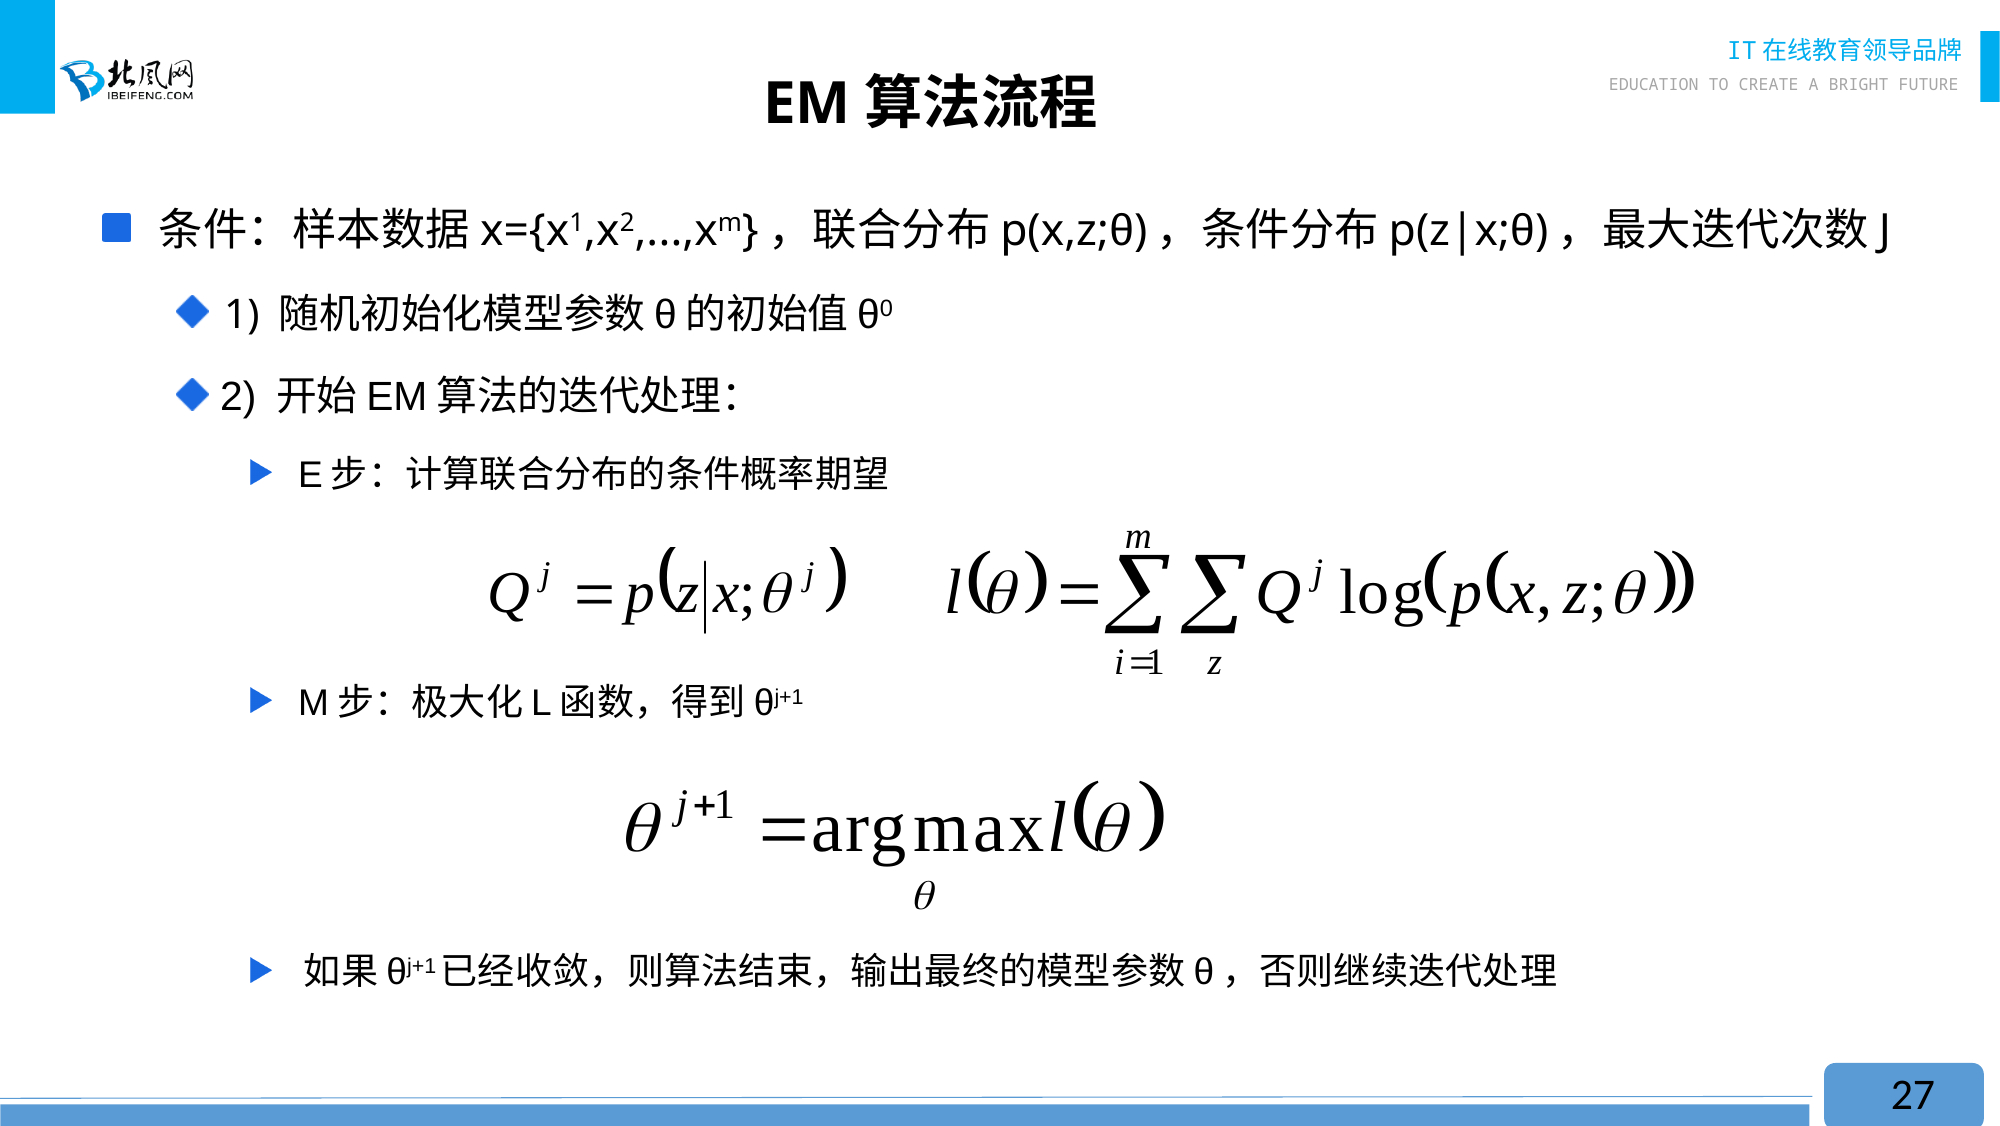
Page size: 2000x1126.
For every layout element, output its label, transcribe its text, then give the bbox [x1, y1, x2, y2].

picture [176, 378, 209, 411]
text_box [480, 506, 1699, 688]
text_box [614, 773, 1169, 924]
title EM算法流程 [255, 42, 1606, 167]
picture [102, 213, 131, 242]
picture [250, 687, 272, 713]
picture [176, 295, 209, 328]
list 条件：样本数据x={x1,x2,...,xm}，联合分布p(x,z;θ)，条件分布p(z|x;θ)，最大迭代次数J 1) 随机初始化模型参数θ的初始值θ0 2) 开始EM算法的迭代处理： E步：计算联合分布的条件概率期望 M步：极大化L函数，得到θj+1 如果θj+1已经收敛，则算法结束，输出最终的模型参数θ，否则继续迭代处理 [87, 166, 1922, 1028]
picture [56, 54, 198, 103]
picture [250, 459, 272, 485]
picture [250, 957, 272, 983]
